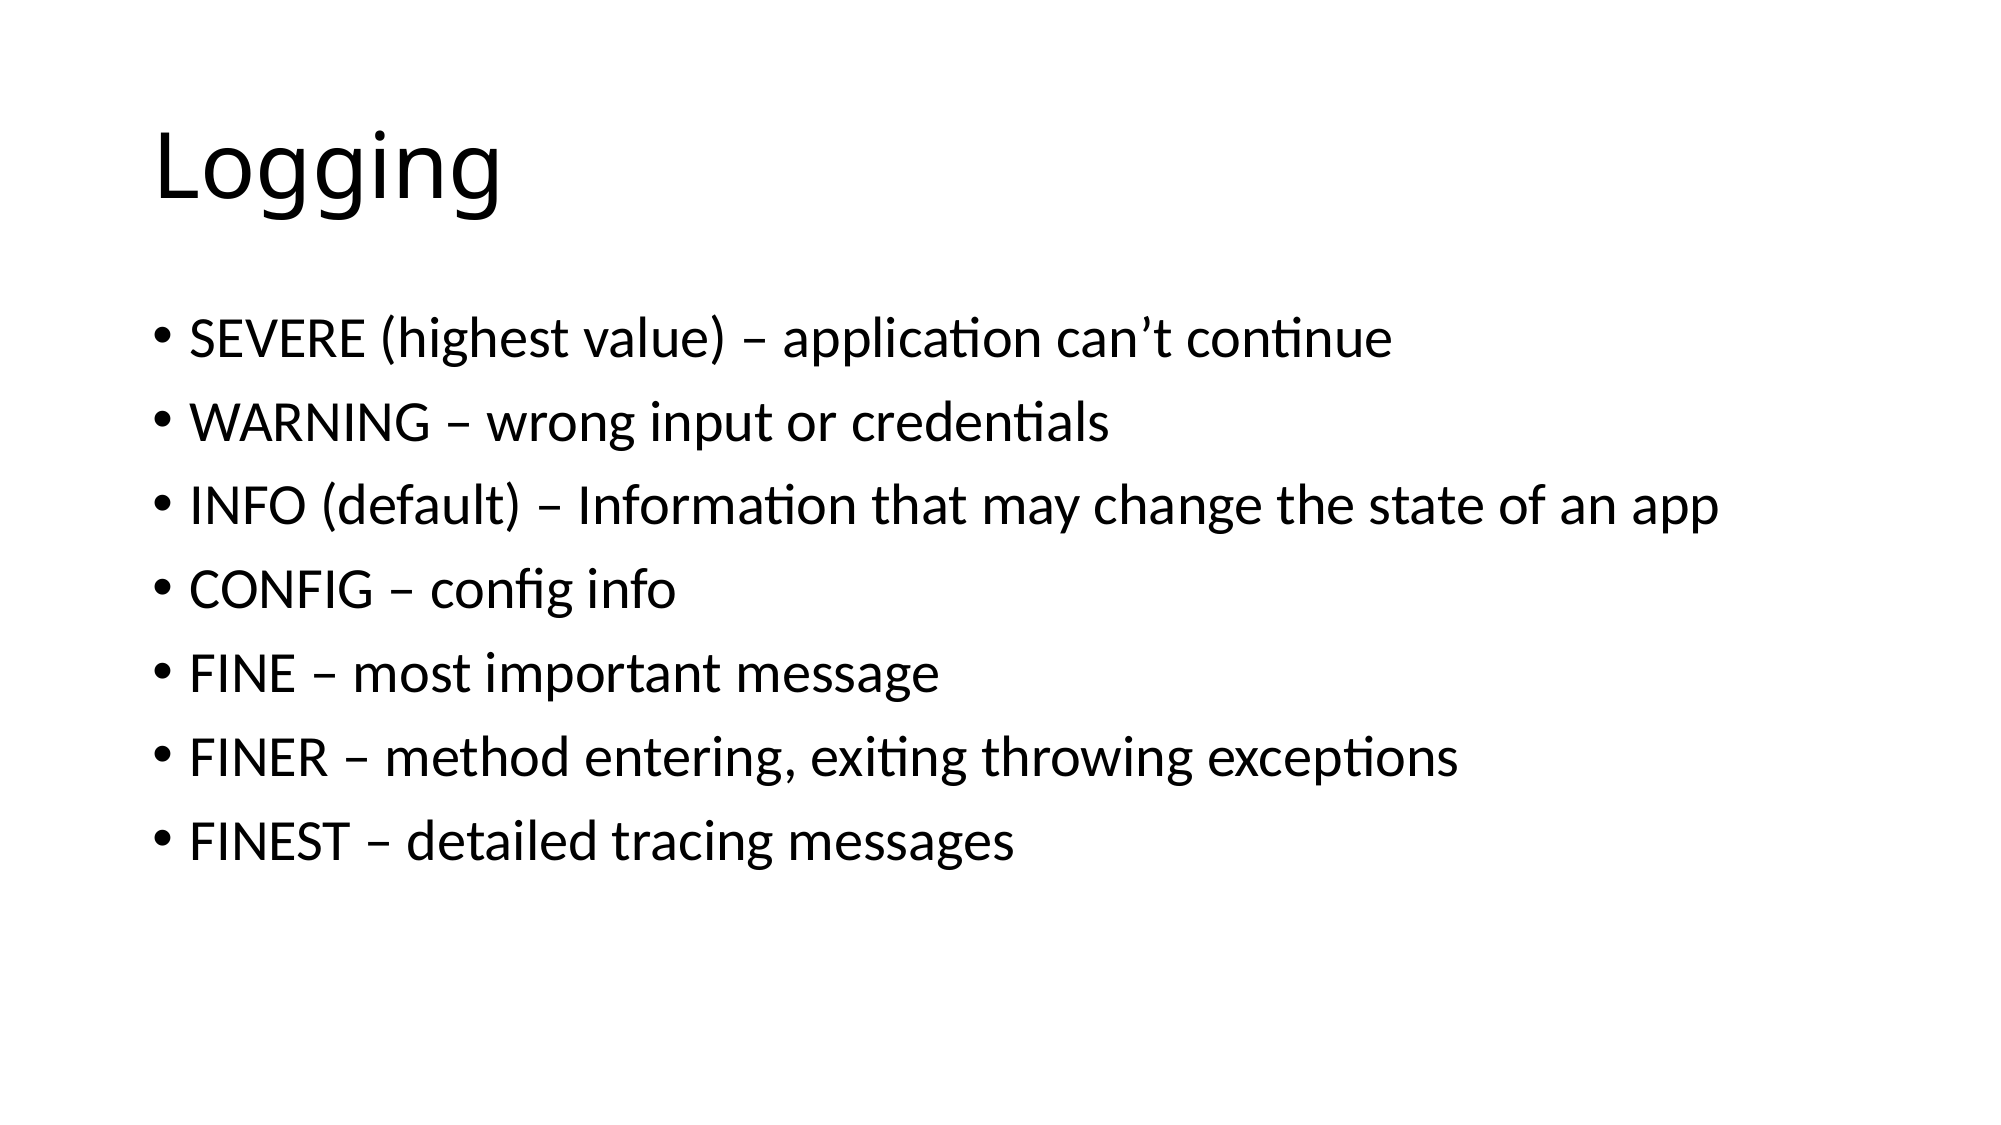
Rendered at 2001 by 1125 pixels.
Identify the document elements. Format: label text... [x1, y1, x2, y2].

list SEVERE (highest value) – application can’t continue WARNING – wrong input or credentials INFO (default) – Information that may change the state of an app CONFIG – config info FINE – most important message FINER – method entering, exiting throwing exceptions FINEST – detailed tracing messages [137, 299, 1863, 1014]
title Logging [137, 59, 1863, 278]
